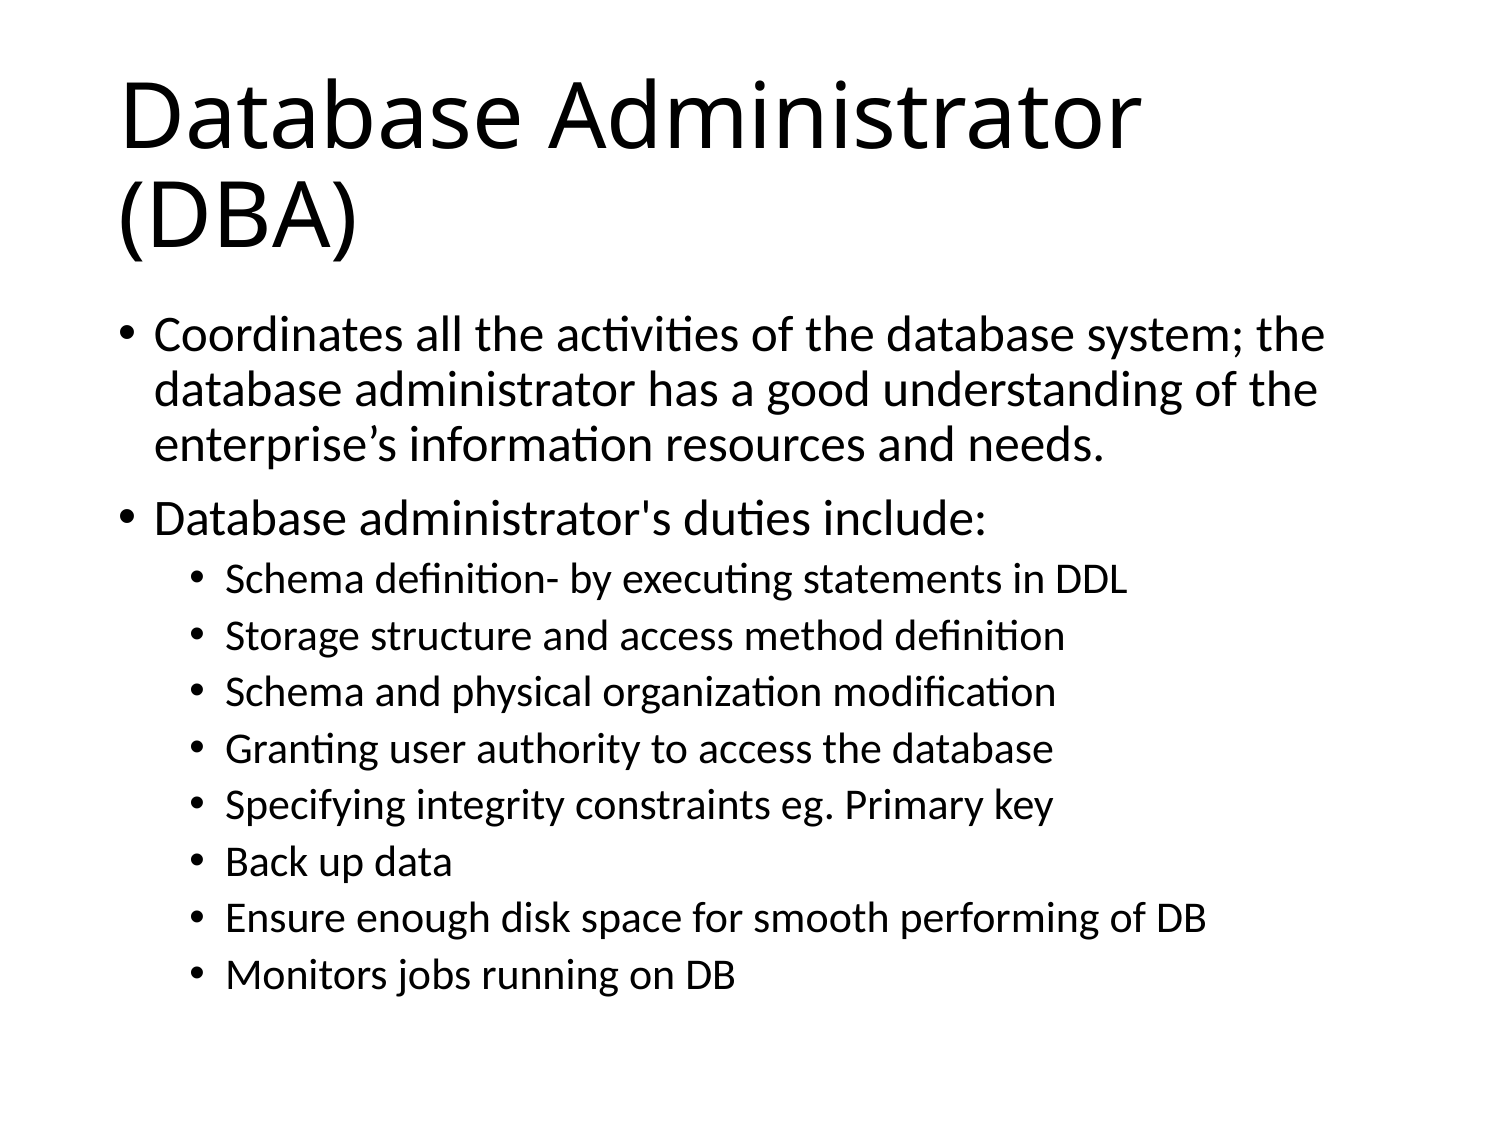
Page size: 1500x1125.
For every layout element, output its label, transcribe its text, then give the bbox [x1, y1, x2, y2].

list Coordinates all the activities of the database system; the database administrator has a good understanding of the enterprise’s information resources and needs. Database administrator's duties include: Schema definition- by executing statements in DDL Storage structure and access method definition Schema and physical organization modification Granting user authority to access the database Specifying integrity constraints eg. Primary key Back up data Ensure enough disk space for smooth performing of DB Monitors jobs running on DB [103, 299, 1397, 1014]
title Database Administrator (DBA) [103, 59, 1397, 278]
